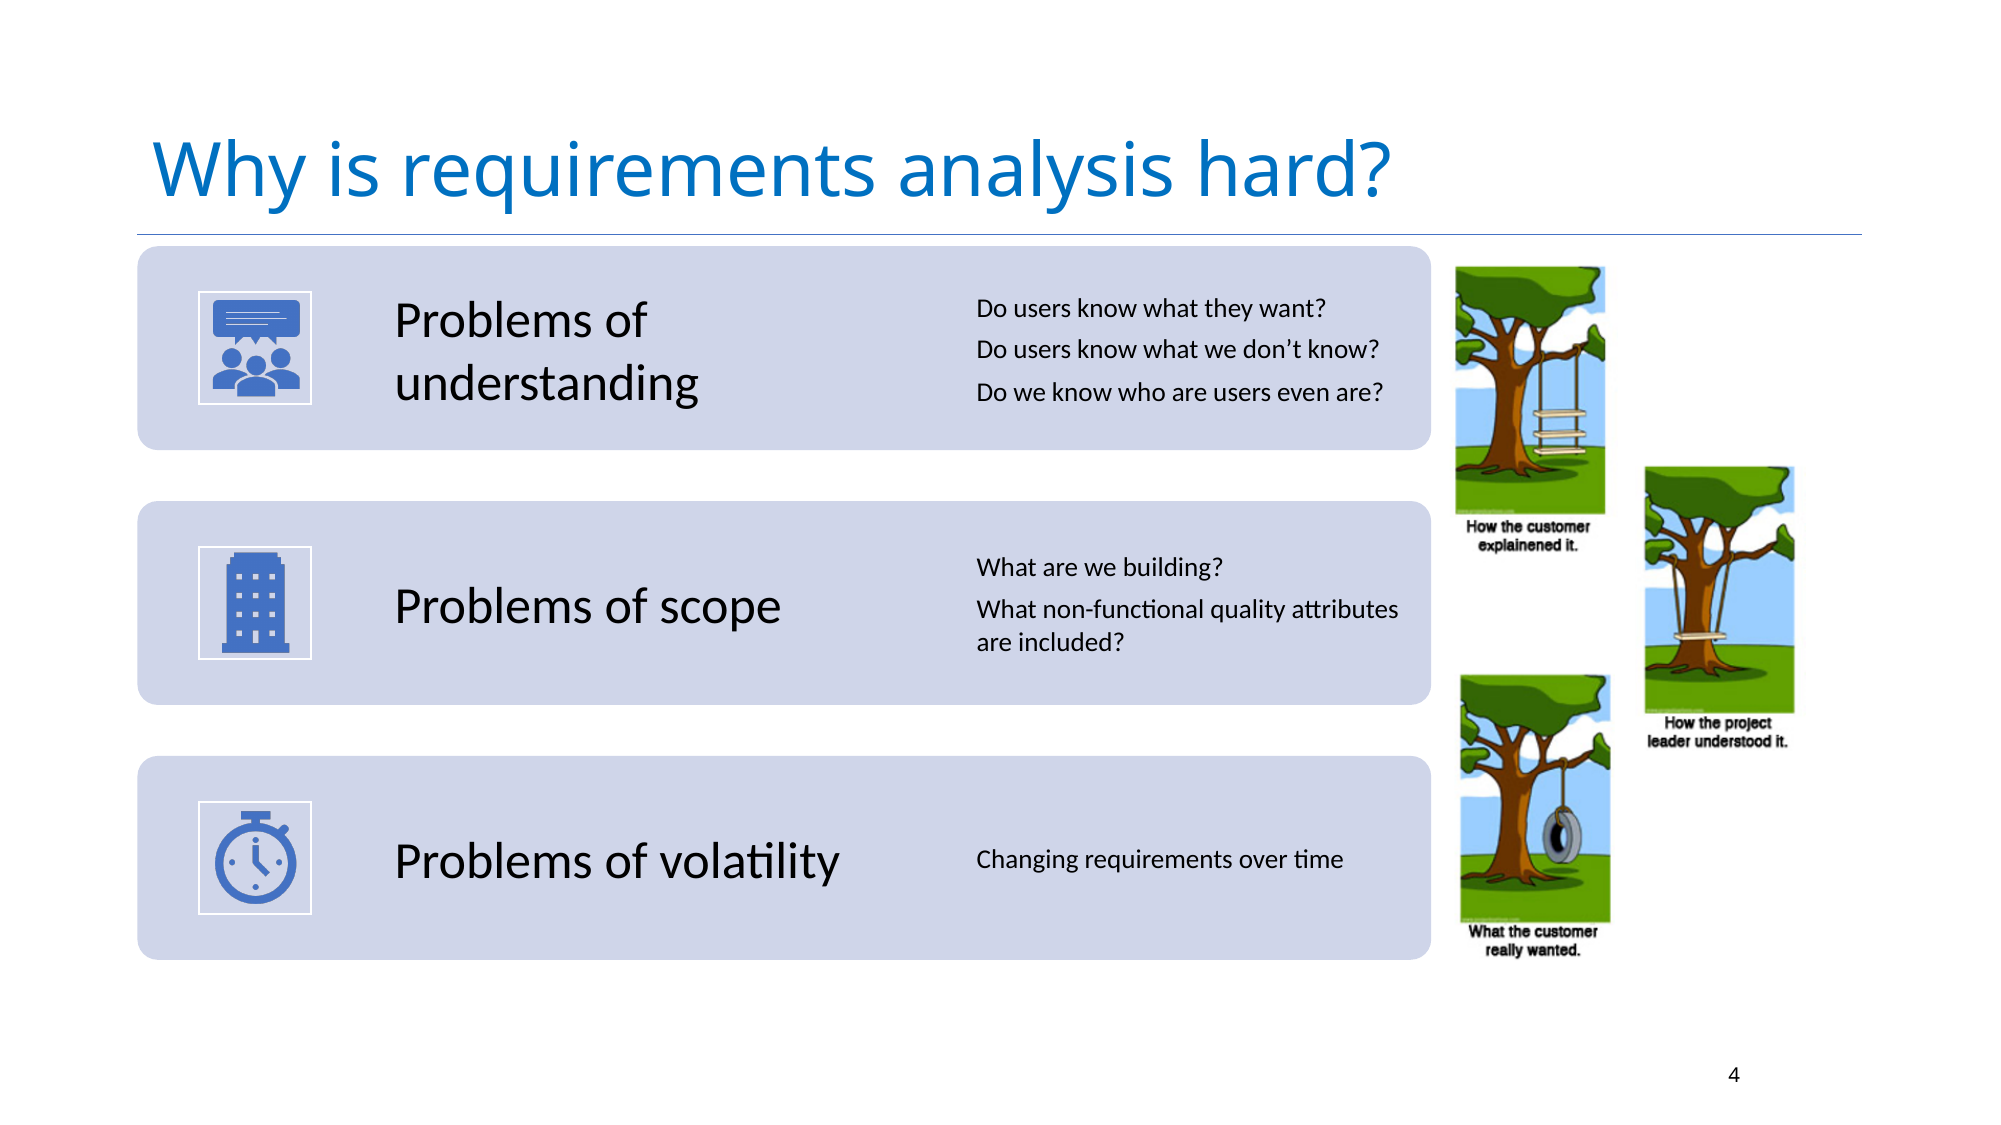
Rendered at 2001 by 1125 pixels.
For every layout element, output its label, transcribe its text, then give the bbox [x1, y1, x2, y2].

picture [1447, 249, 1618, 563]
text_box 4 [1633, 1055, 1746, 1096]
title Why is requirements analysis hard? [137, 3, 1863, 221]
picture [1448, 657, 1618, 977]
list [137, 246, 1432, 960]
picture [1635, 449, 1806, 757]
